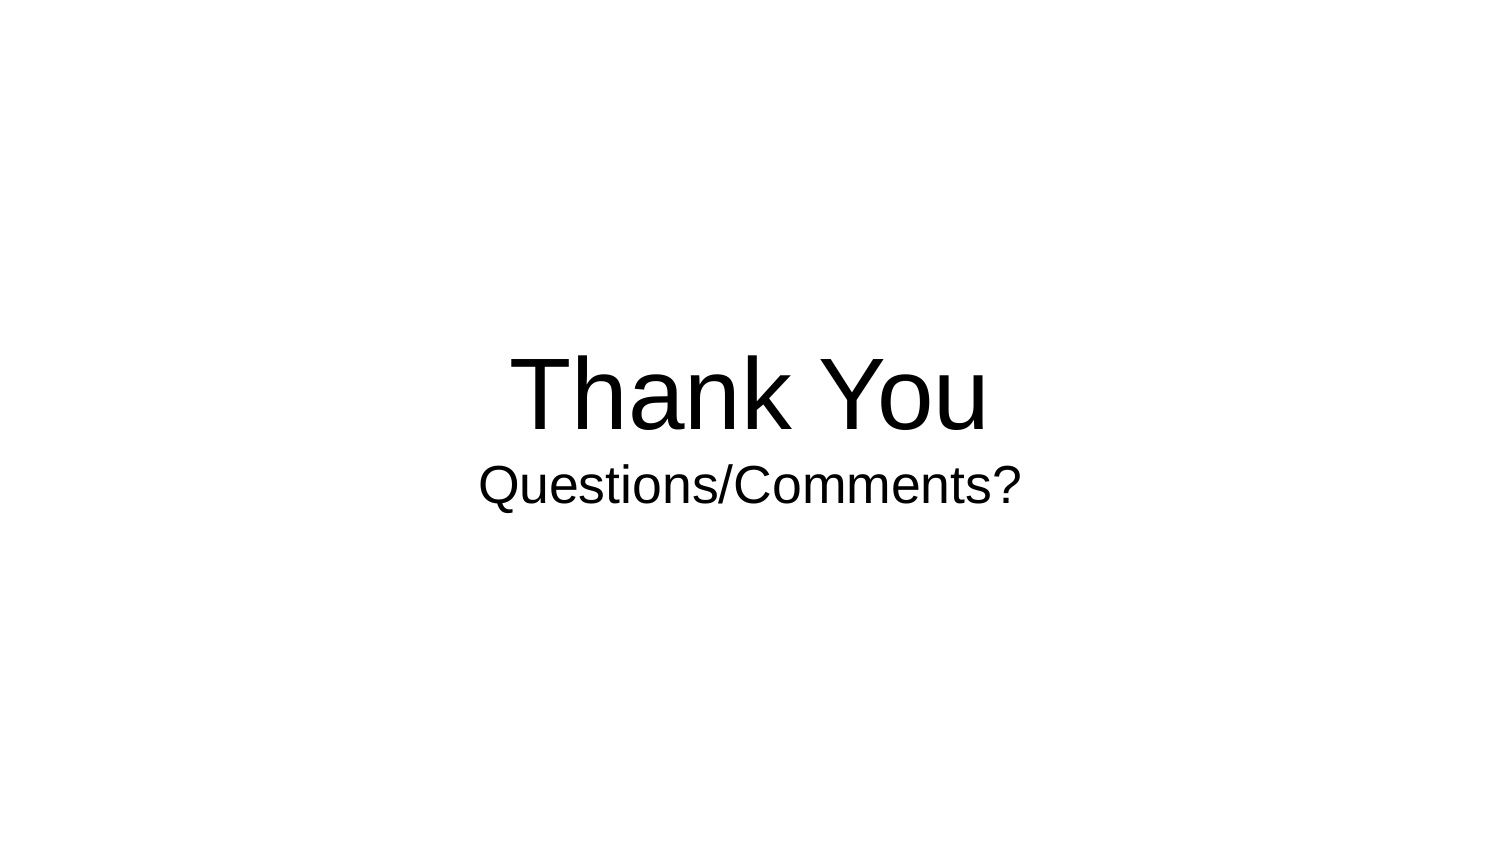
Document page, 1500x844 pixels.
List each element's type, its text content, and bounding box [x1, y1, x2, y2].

title Thank You Questions/Comments? [51, 313, 1449, 531]
